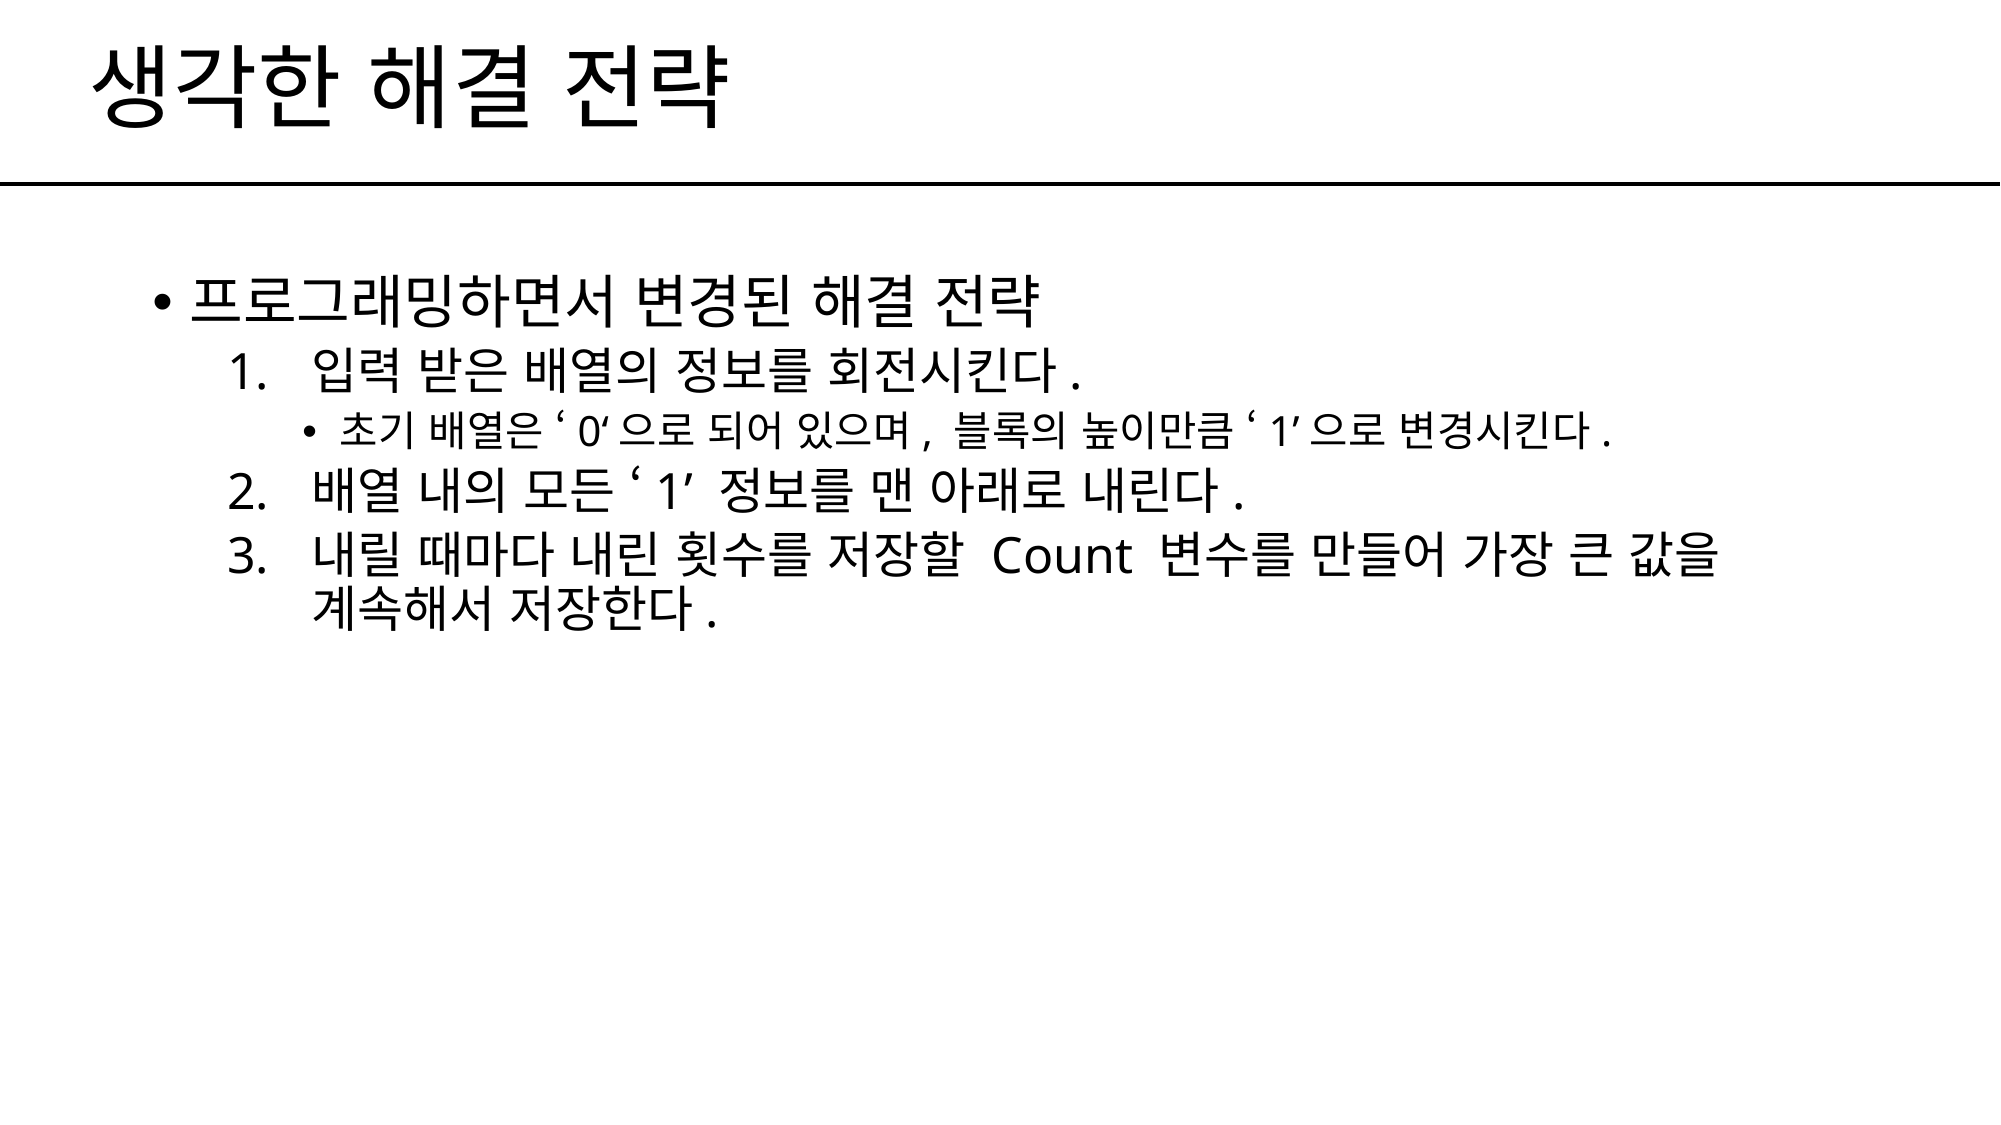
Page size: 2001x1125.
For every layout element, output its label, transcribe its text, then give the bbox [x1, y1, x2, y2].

list 프로그래밍하면서 변경된 해결 전략 입력 받은 배열의 정보를 회전시킨다. 초기 배열은 ‘0‘으로 되어 있으며, 블록의 높이만큼 ‘1’으로 변경시킨다. 배열 내의 모든 ‘1’ 정보를 맨 아래로 내린다. 내릴 때마다 내린 횟수를 저장할 Count 변수를 만들어 가장 큰 값을 계속해서 저장한다. [137, 265, 1878, 980]
title 생각한 해결 전략 [0, 0, 2000, 185]
